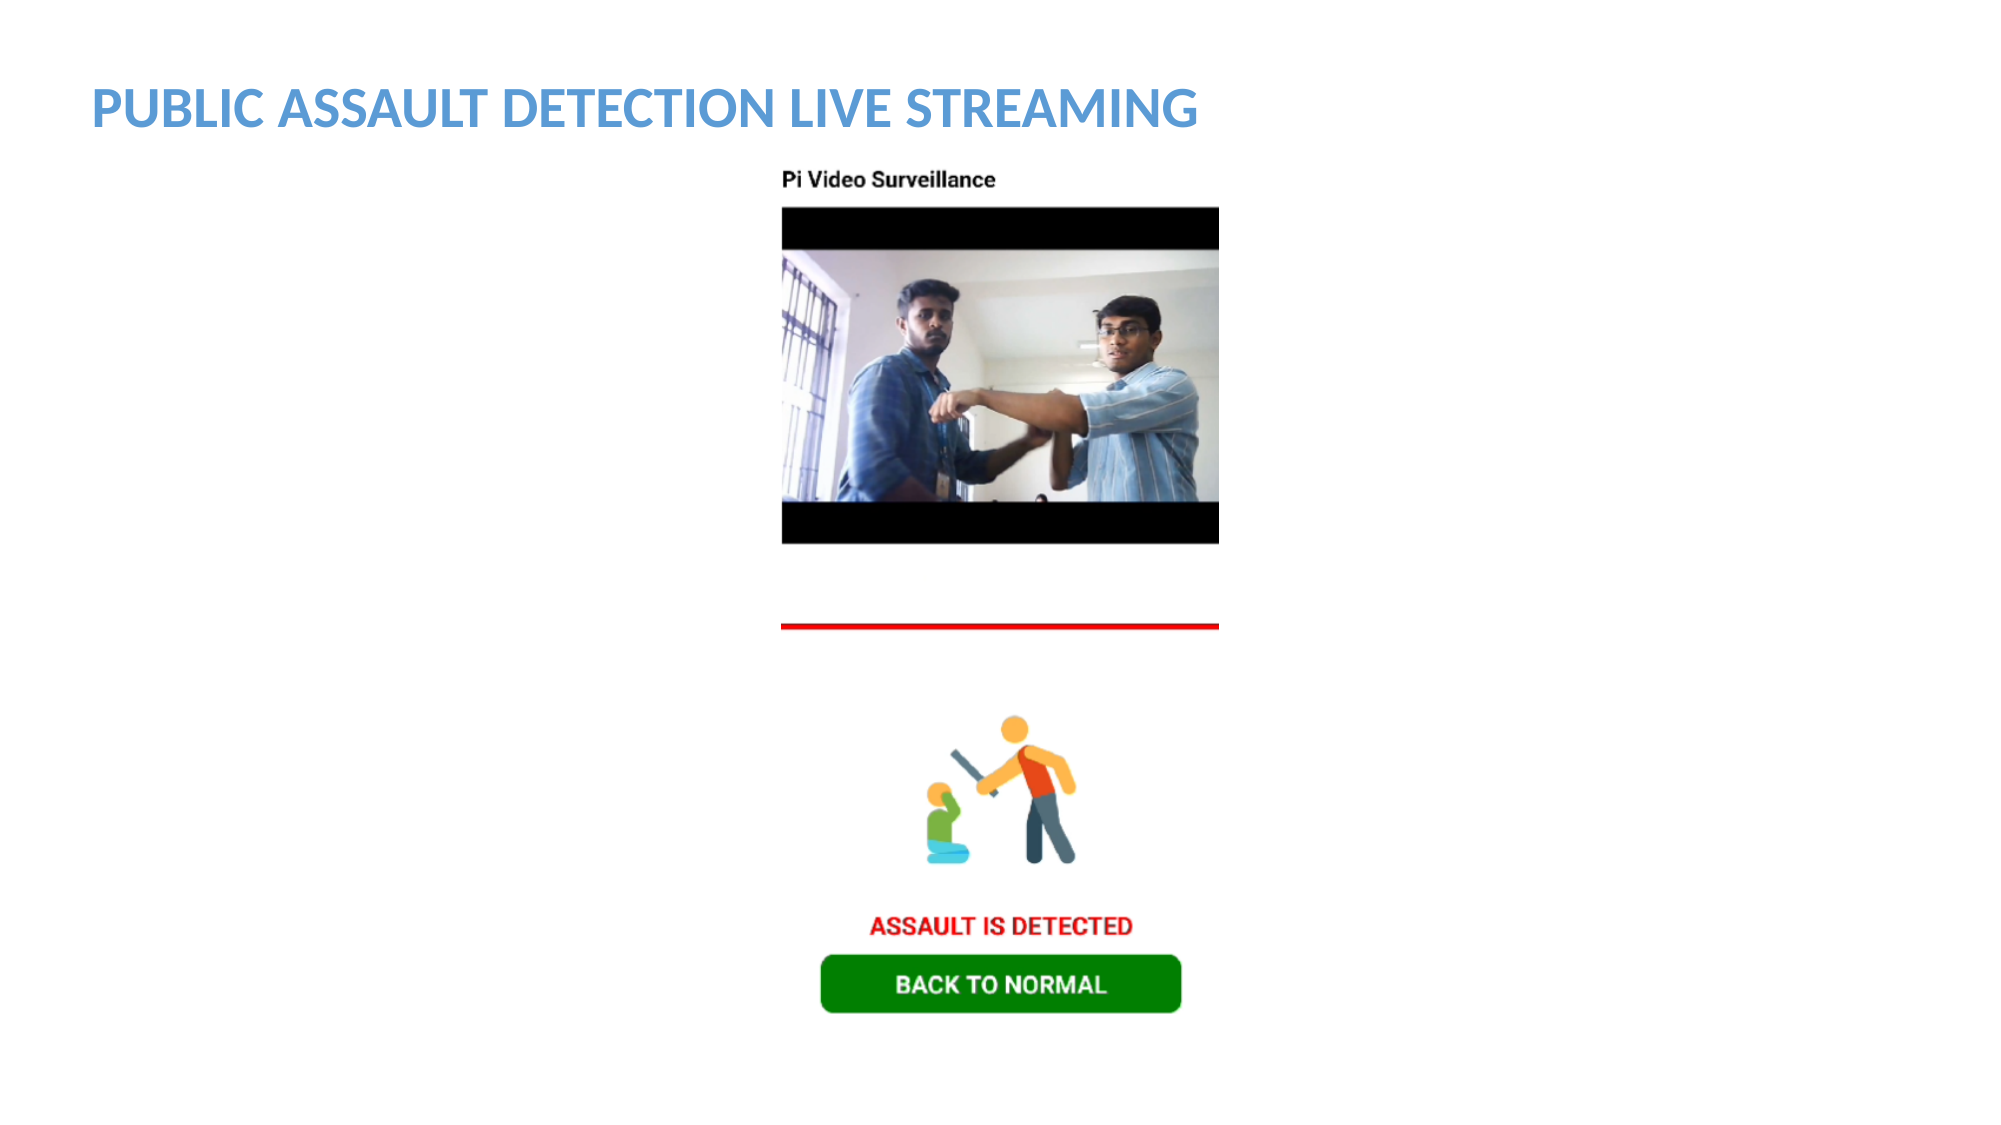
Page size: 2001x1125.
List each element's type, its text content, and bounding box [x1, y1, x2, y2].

text_box PUBLIC ASSAULT DETECTION LIVE STREAMING [76, 62, 1359, 213]
picture [781, 163, 1219, 1063]
